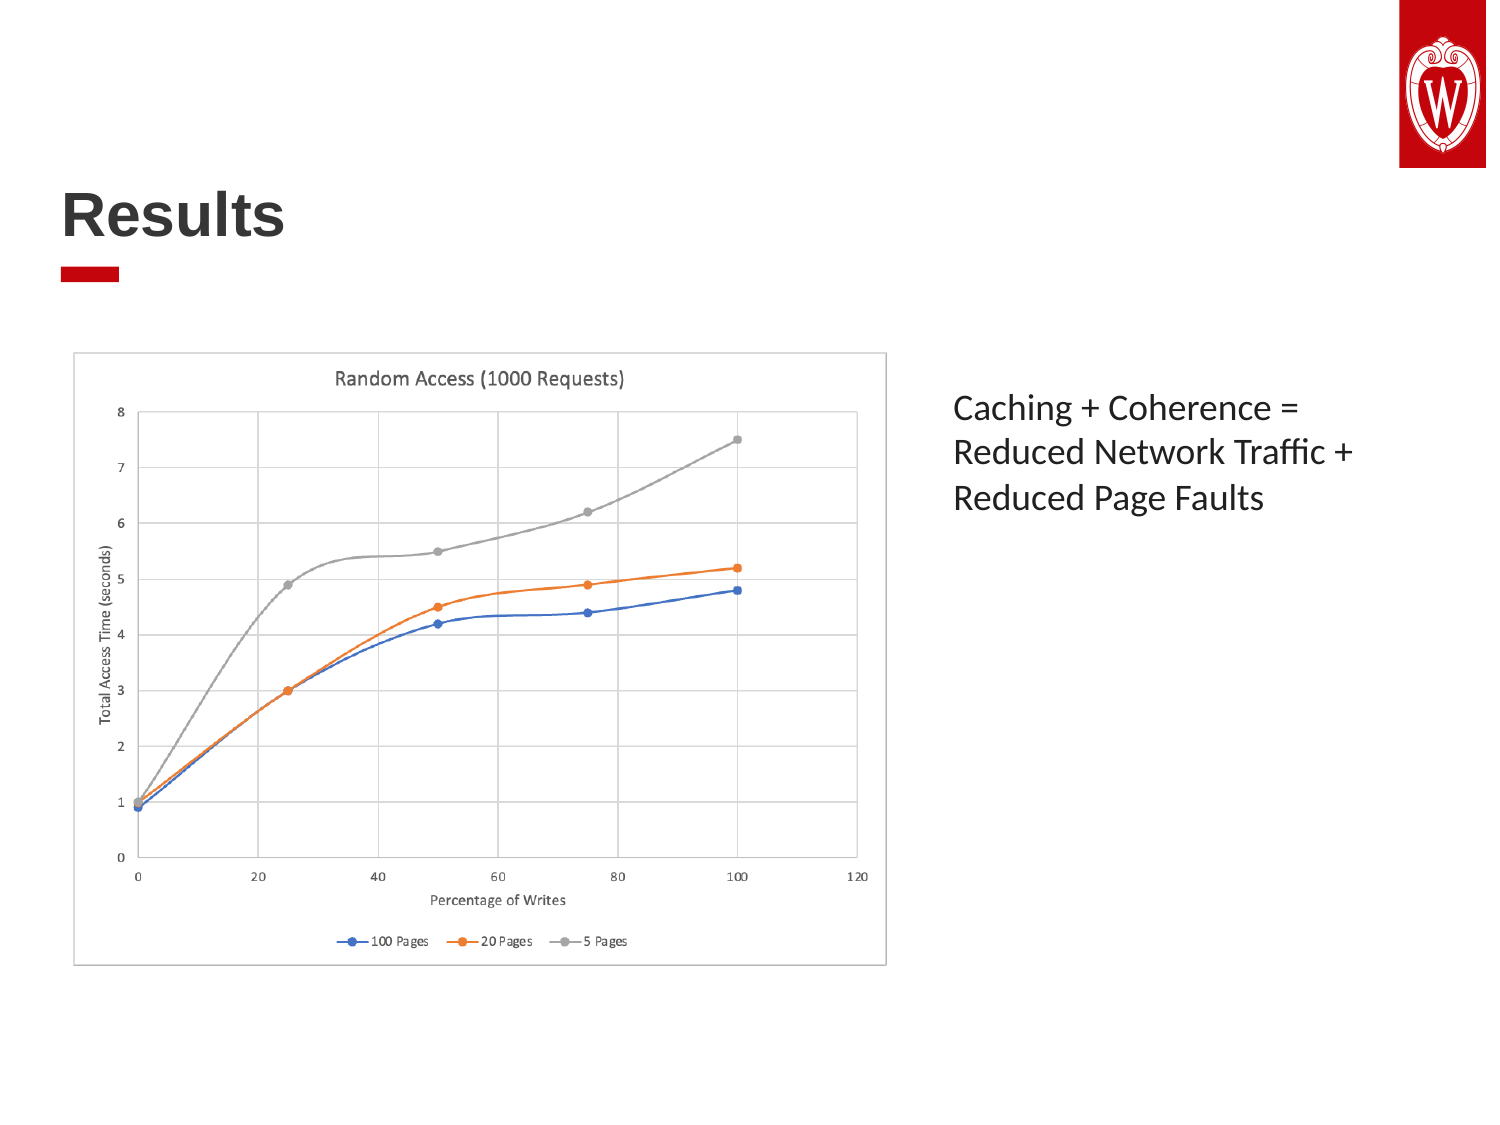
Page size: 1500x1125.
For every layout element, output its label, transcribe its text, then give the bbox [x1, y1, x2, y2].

text_box Caching + Coherence = Reduced Network Traffic + Reduced Page Faults [938, 374, 1389, 525]
picture [1405, 36, 1481, 154]
list Results [60, 75, 1374, 250]
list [71, 351, 887, 966]
